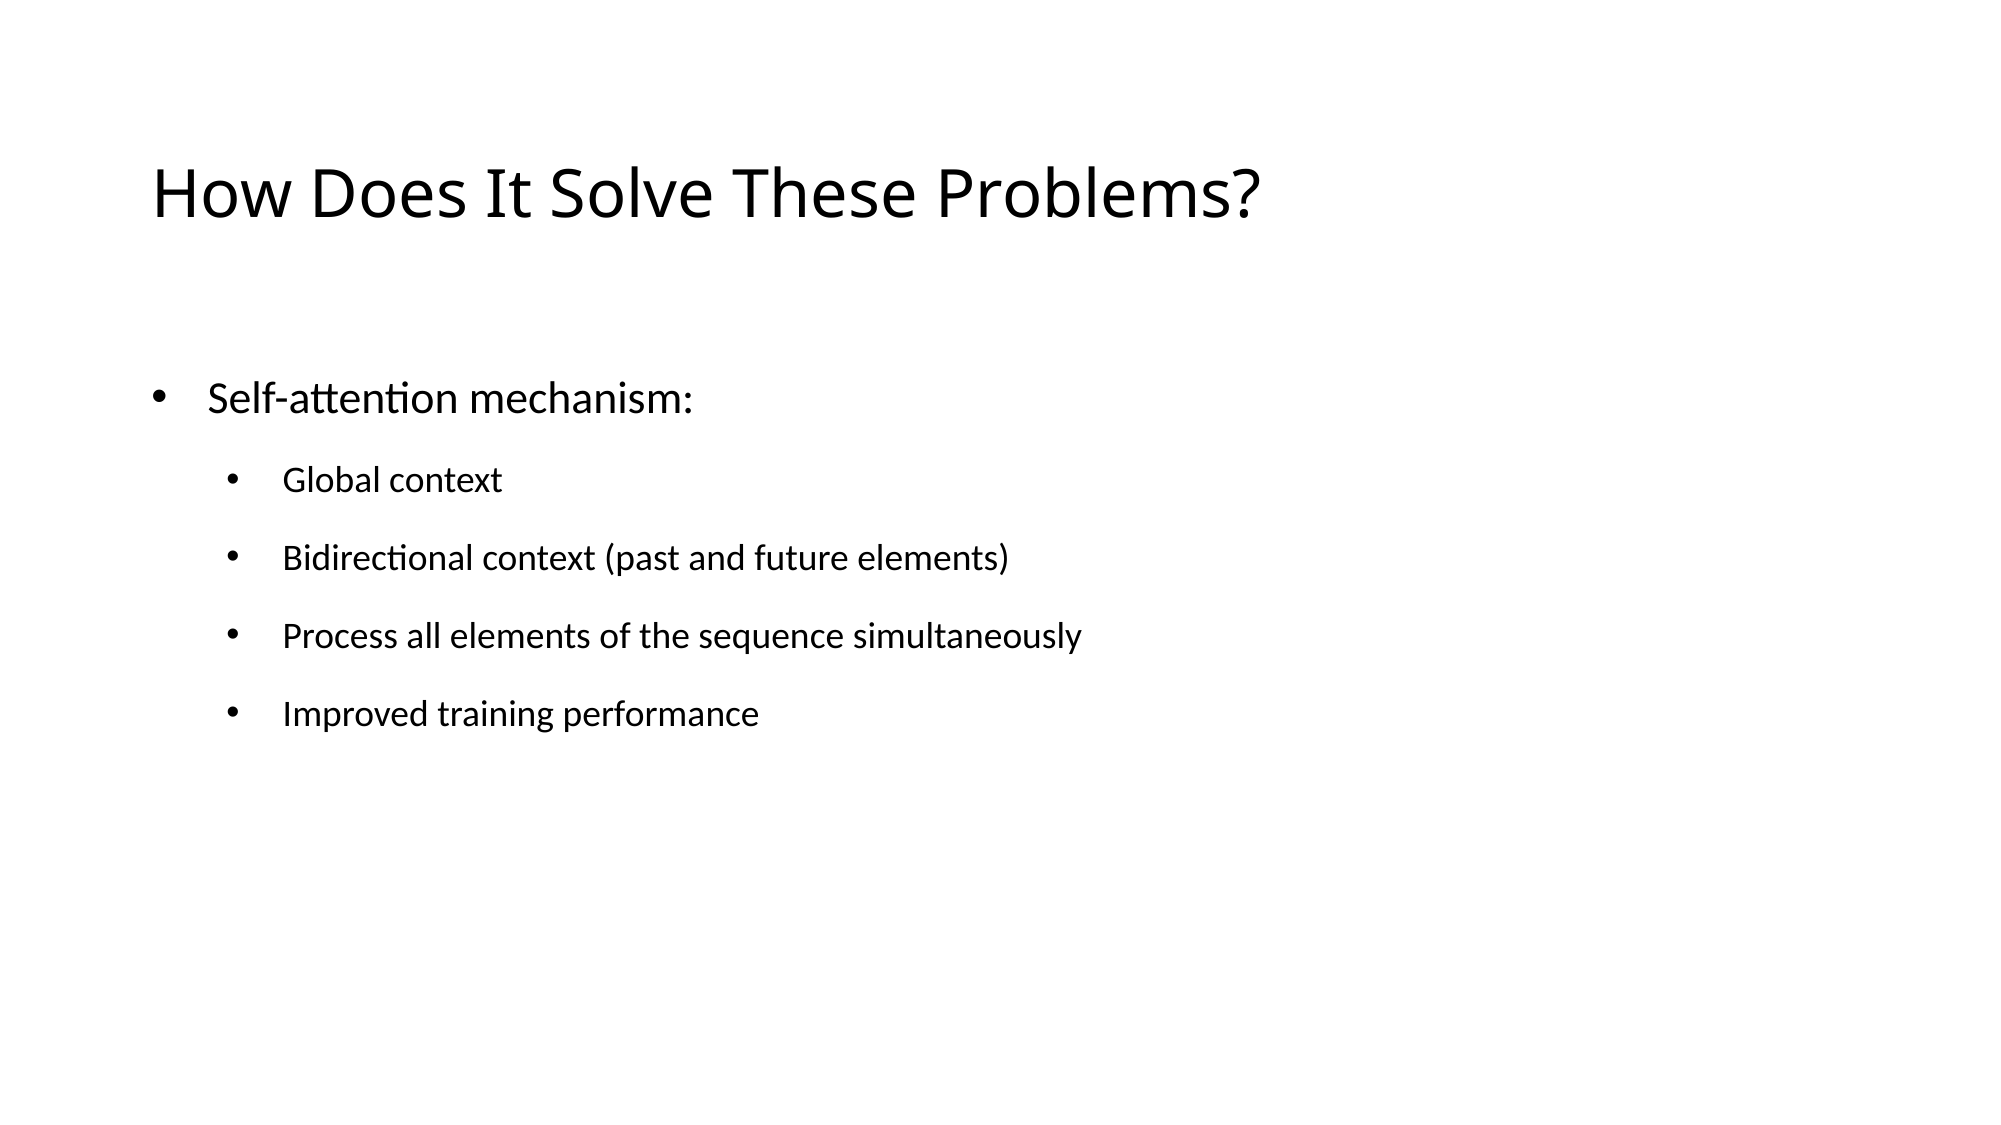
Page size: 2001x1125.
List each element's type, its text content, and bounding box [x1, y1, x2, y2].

title How Does It Solve These Problems? [136, 136, 1862, 240]
list Self-attention mechanism: Global context Bidirectional context (past and future elements) Process all elements of the sequence simultaneously Improved training performance [136, 305, 1862, 999]
